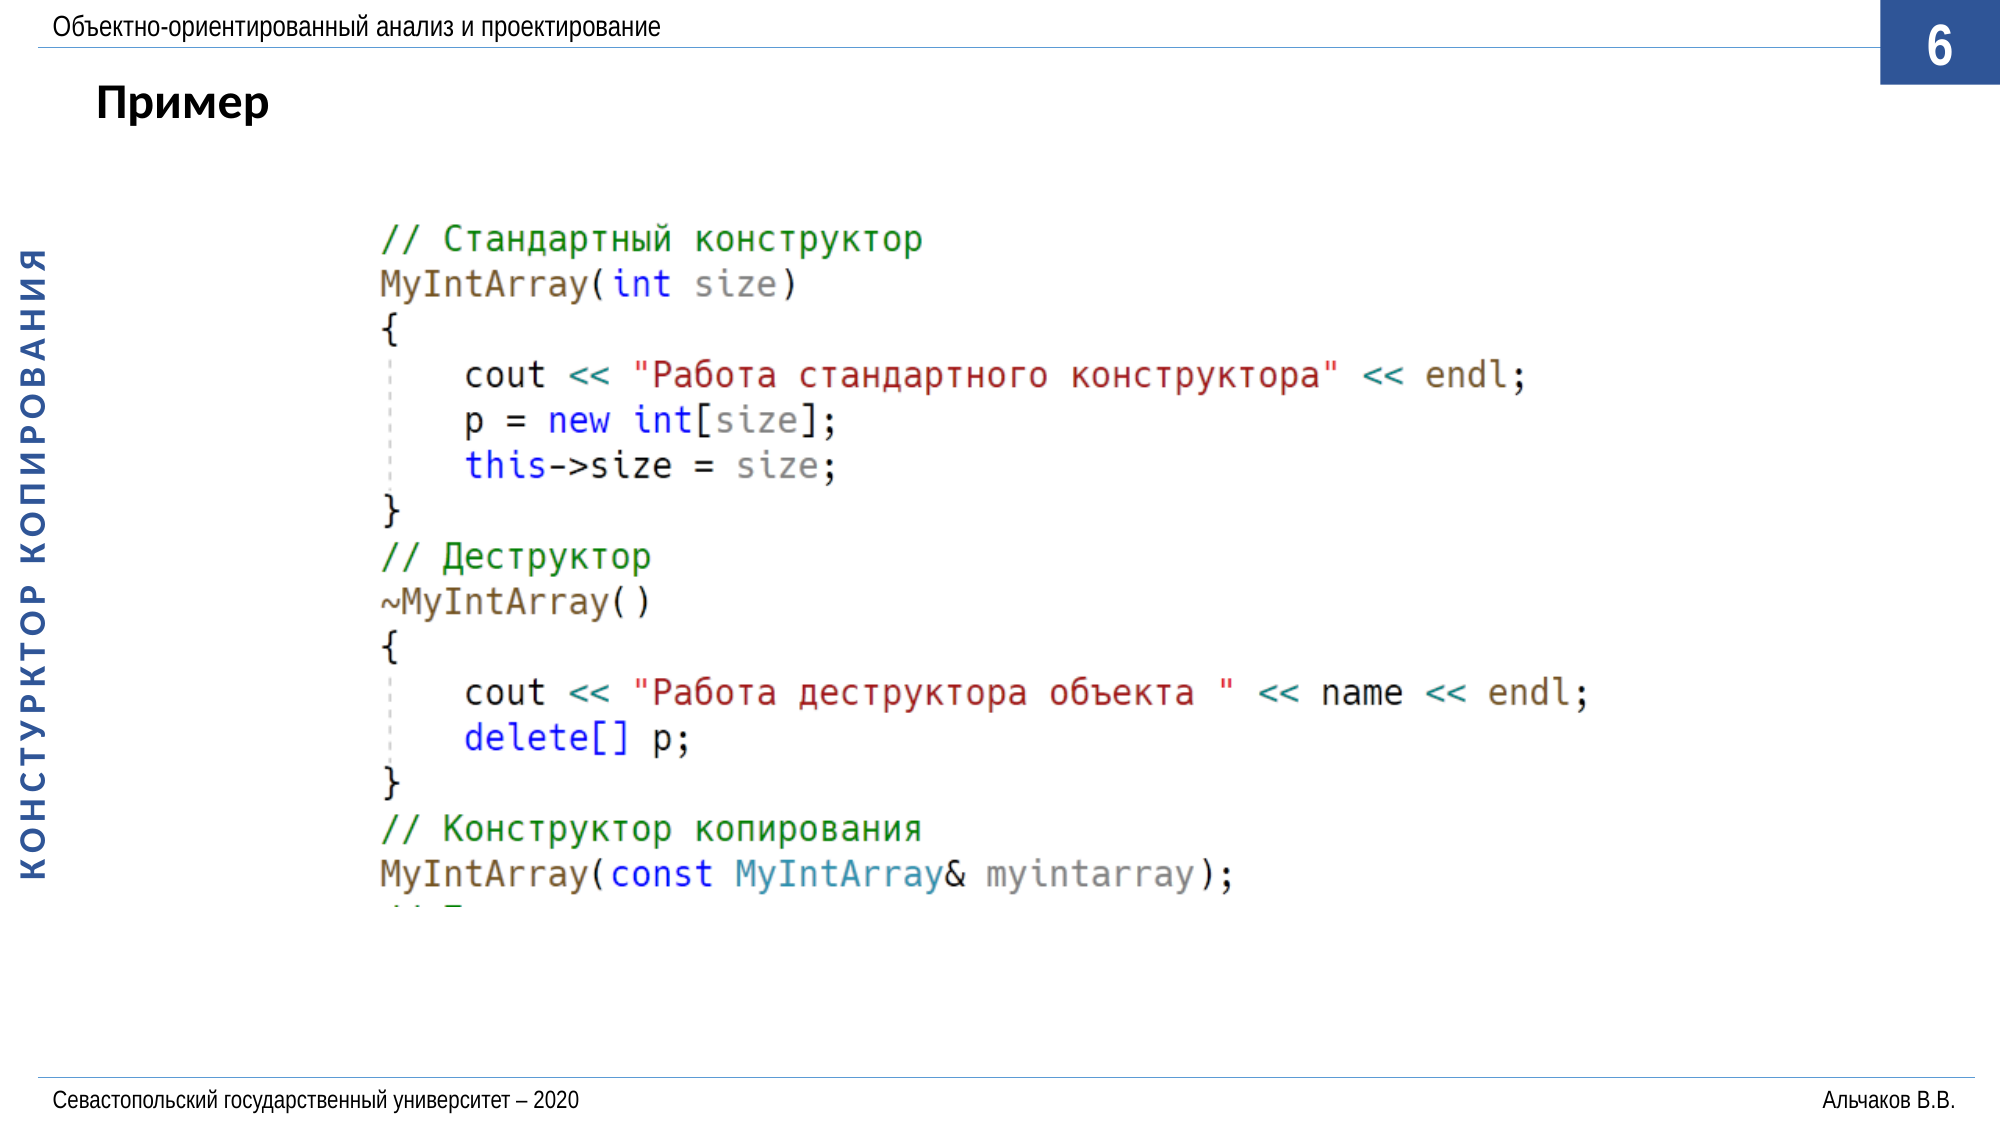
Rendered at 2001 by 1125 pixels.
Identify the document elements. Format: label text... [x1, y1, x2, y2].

text_box Пример [81, 61, 1881, 137]
text_box КОНСТУРКТОР КОПИРОВАНИЯ [0, 67, 76, 1063]
picture [351, 217, 1649, 908]
text_box Севастопольский государственный университет – 2020 Альчаков В.В. [37, 1078, 1975, 1121]
text_box Объектно-ориентированный анализ и проектирование [37, 0, 1880, 47]
text_box 6 [1880, 0, 2000, 85]
